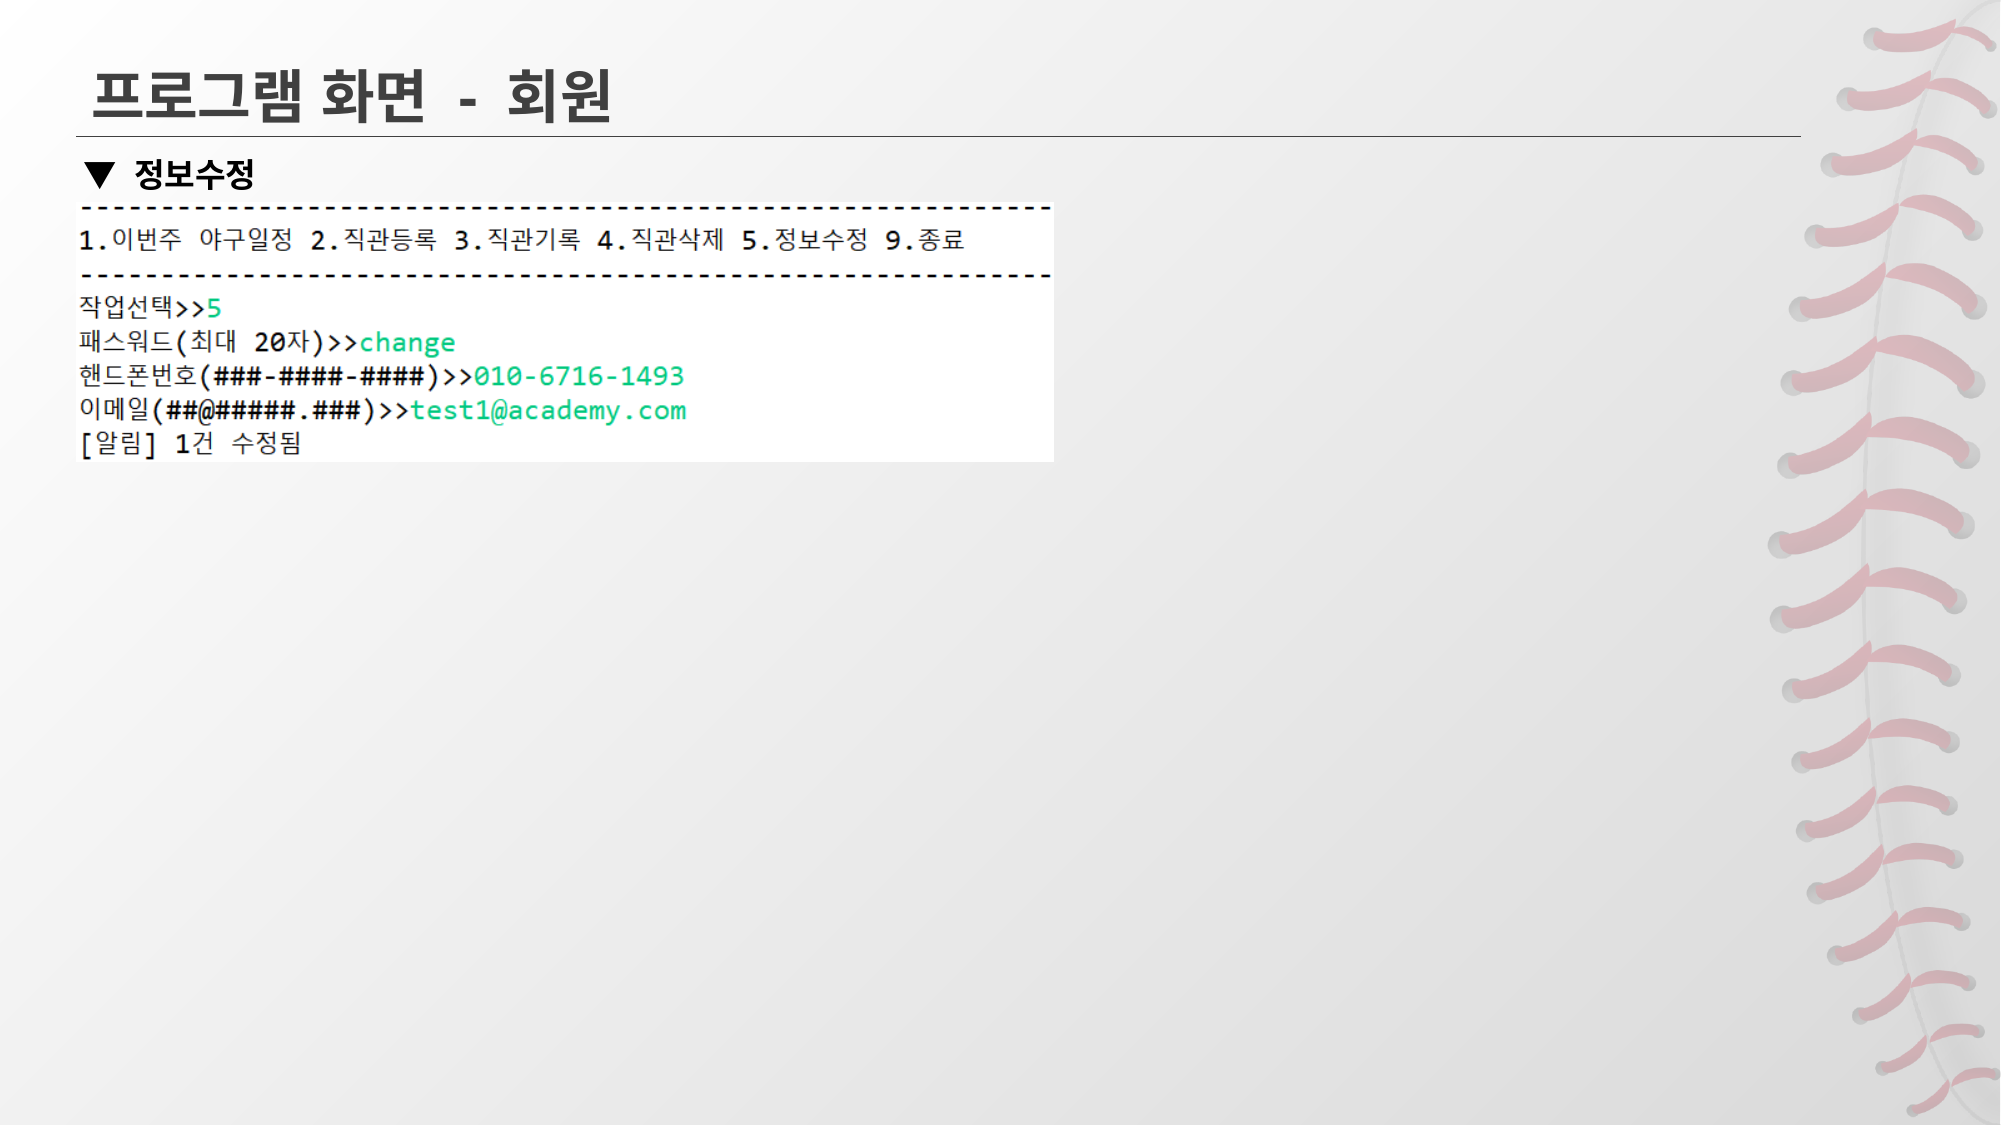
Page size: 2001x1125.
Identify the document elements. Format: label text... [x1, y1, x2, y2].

title 프로그램 화면 - 회원 [76, 63, 1802, 137]
picture [76, 202, 1054, 462]
text_box ▼ 정보수정 [68, 147, 281, 202]
